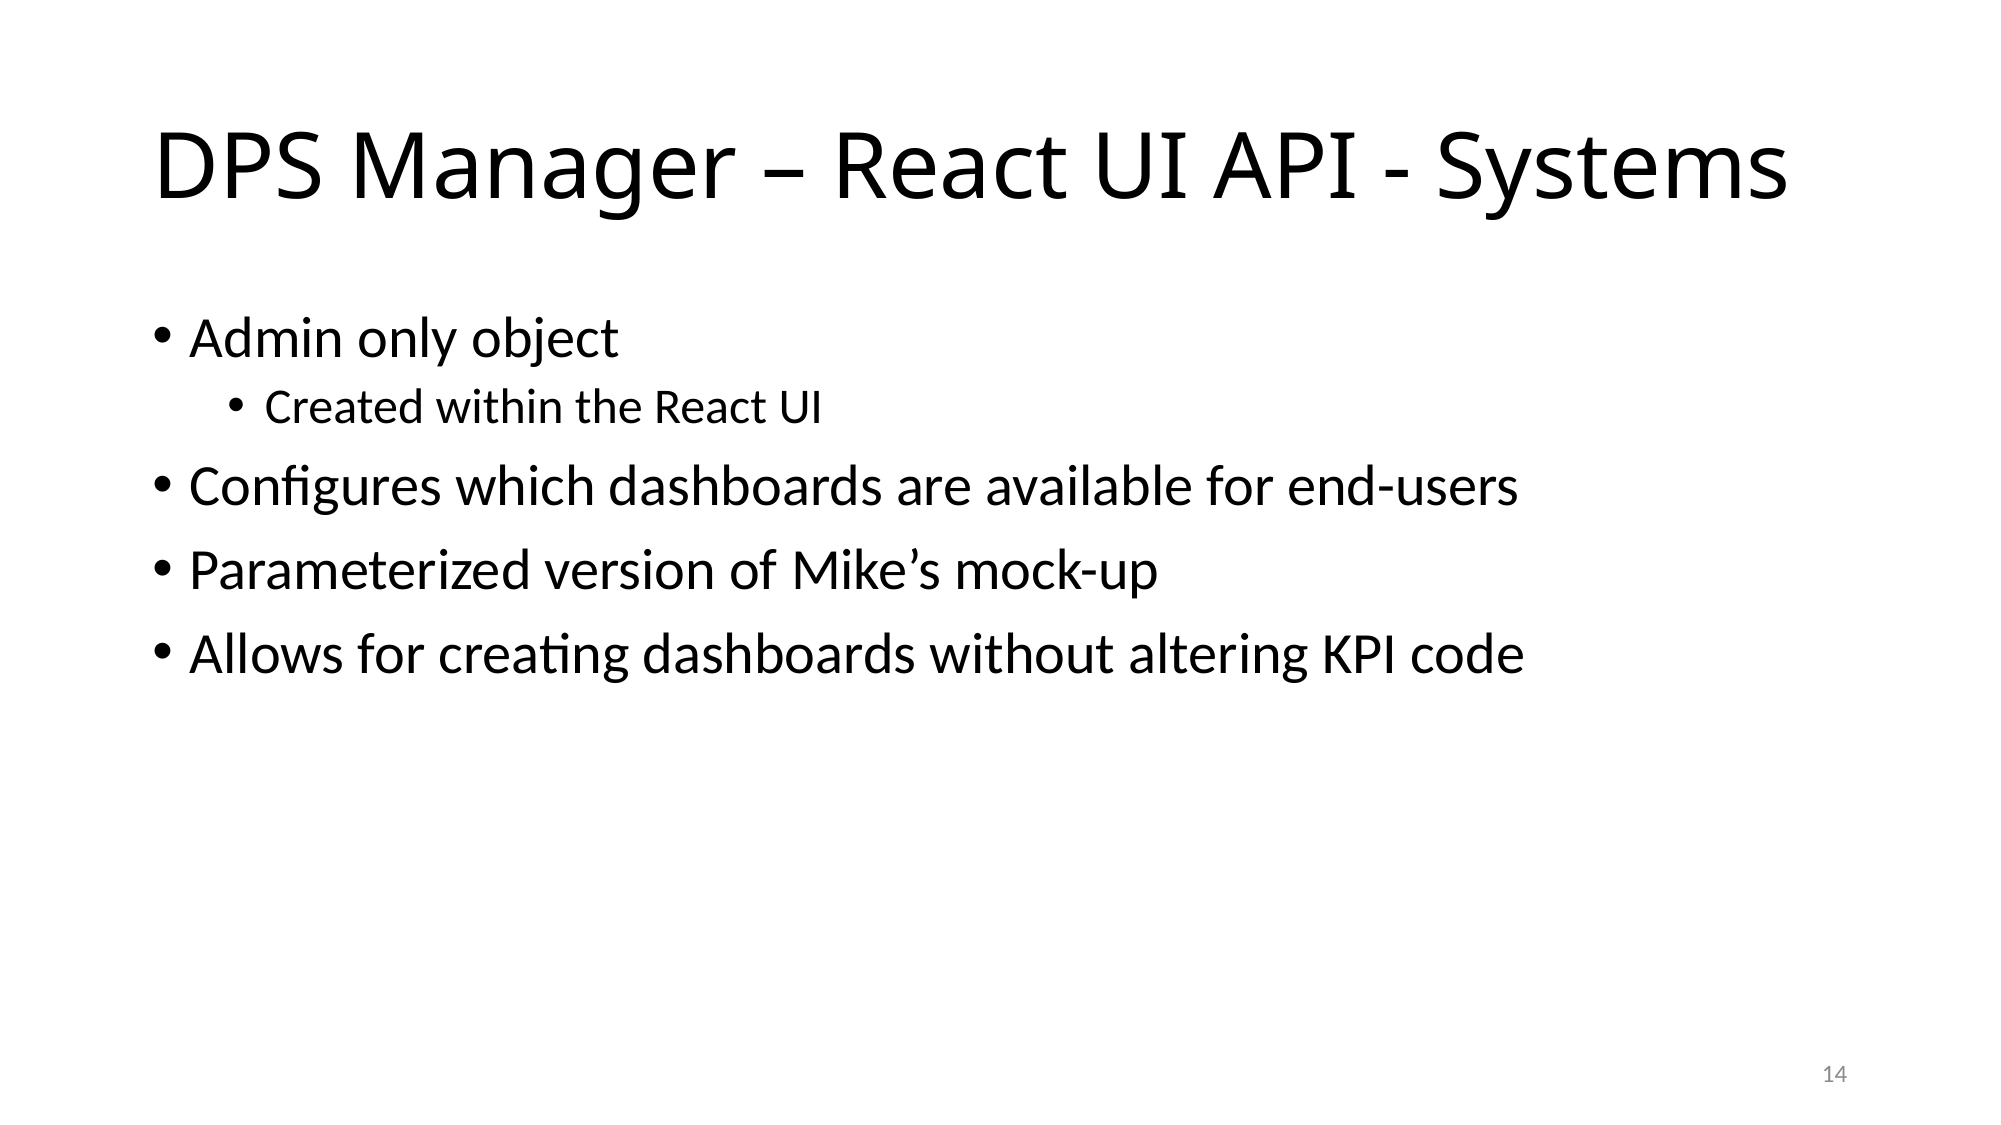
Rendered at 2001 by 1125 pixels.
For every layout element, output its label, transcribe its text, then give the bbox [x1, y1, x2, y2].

slide_number 14 [1412, 1042, 1863, 1103]
title DPS Manager – React UI API - Systems [137, 59, 1863, 278]
list Admin only object Created within the React UI Configures which dashboards are available for end-users Parameterized version of Mike’s mock-up Allows for creating dashboards without altering KPI code [137, 299, 1863, 1014]
